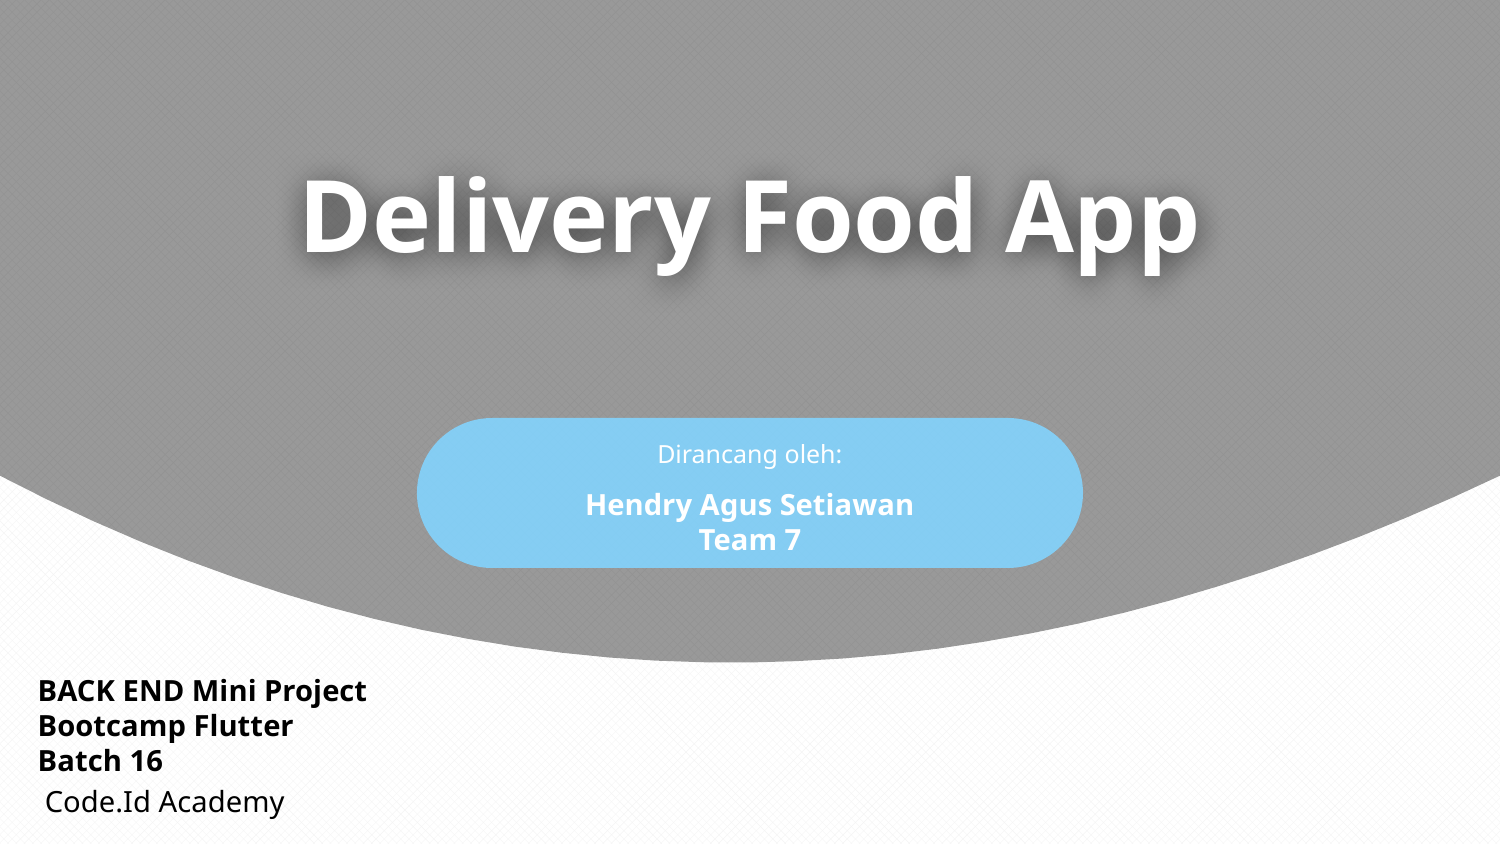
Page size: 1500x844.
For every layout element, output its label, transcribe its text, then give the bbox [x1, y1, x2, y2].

text_box Code.Id Academy [30, 776, 300, 826]
text_box BACK END Mini Project Bootcamp Flutter Batch 16 [22, 668, 383, 820]
picture [0, 0, 1500, 661]
